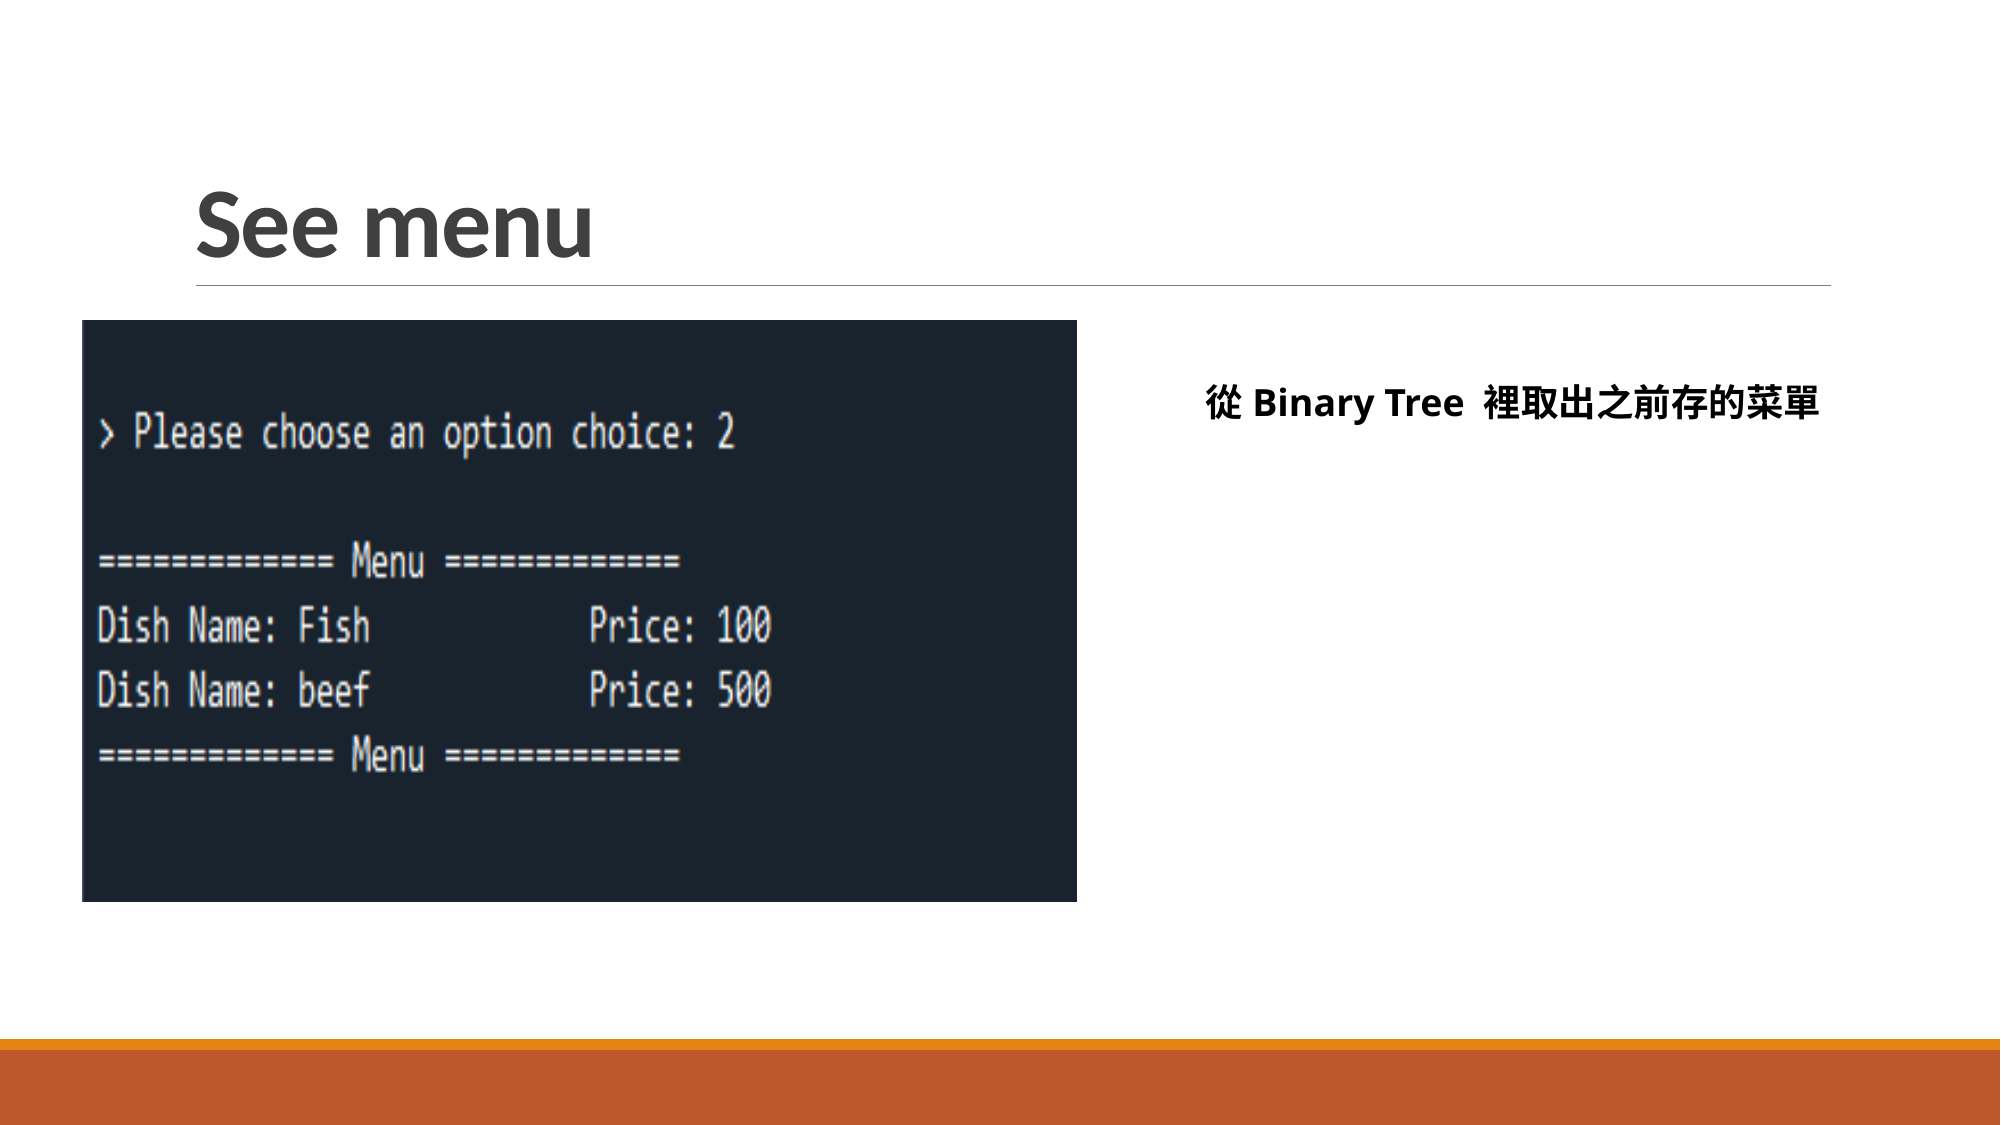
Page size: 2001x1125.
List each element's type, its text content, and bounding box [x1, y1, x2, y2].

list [82, 320, 1078, 902]
text_box 從Binary Tree 裡取出之前存的菜單 [1191, 371, 1914, 432]
title See menu [180, 47, 1830, 285]
